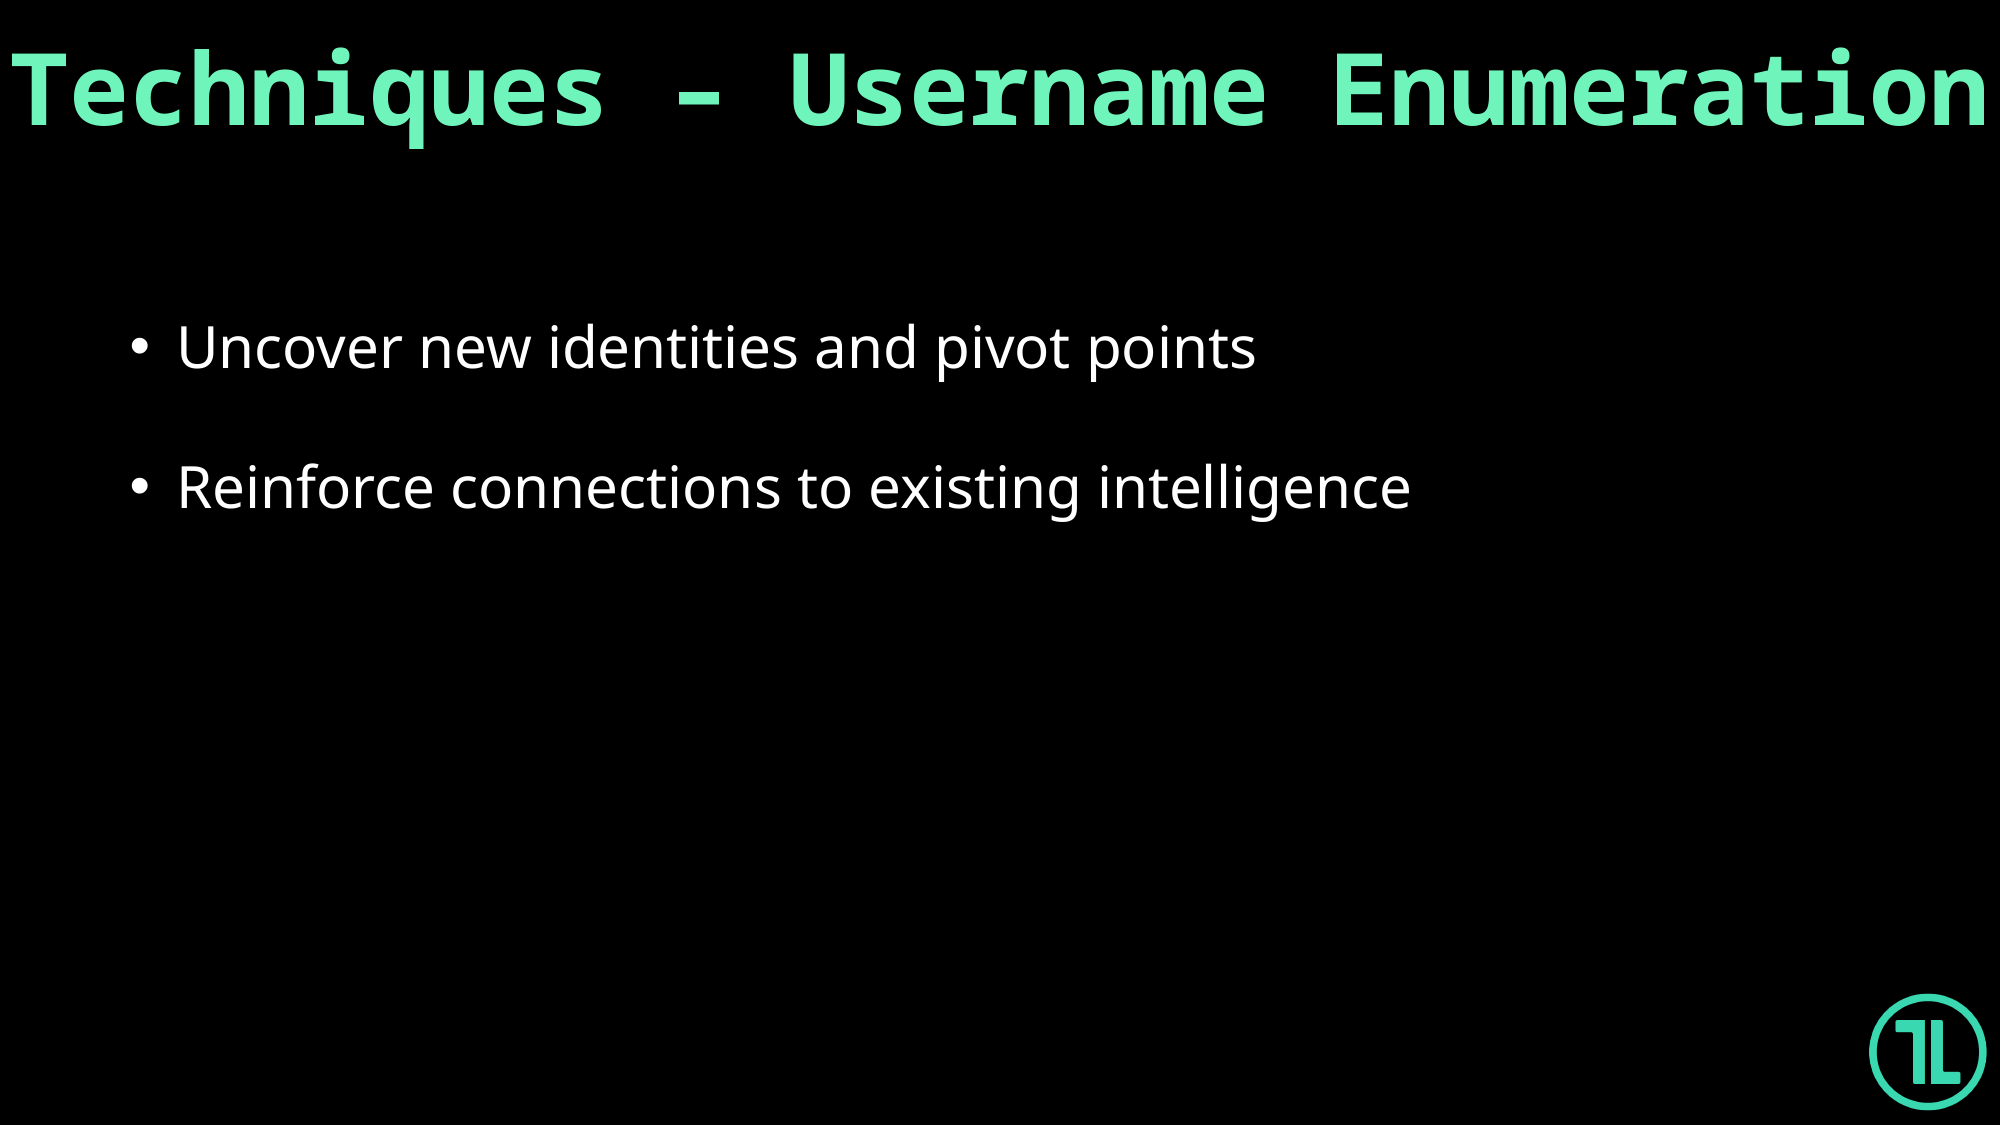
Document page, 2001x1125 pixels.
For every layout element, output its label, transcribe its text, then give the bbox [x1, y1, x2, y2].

text_box Techniques – Username Enumeration [0, 18, 2000, 153]
picture [1865, 990, 1990, 1114]
text_box Uncover new identities and pivot points Reinforce connections to existing intelligence [114, 303, 1543, 668]
